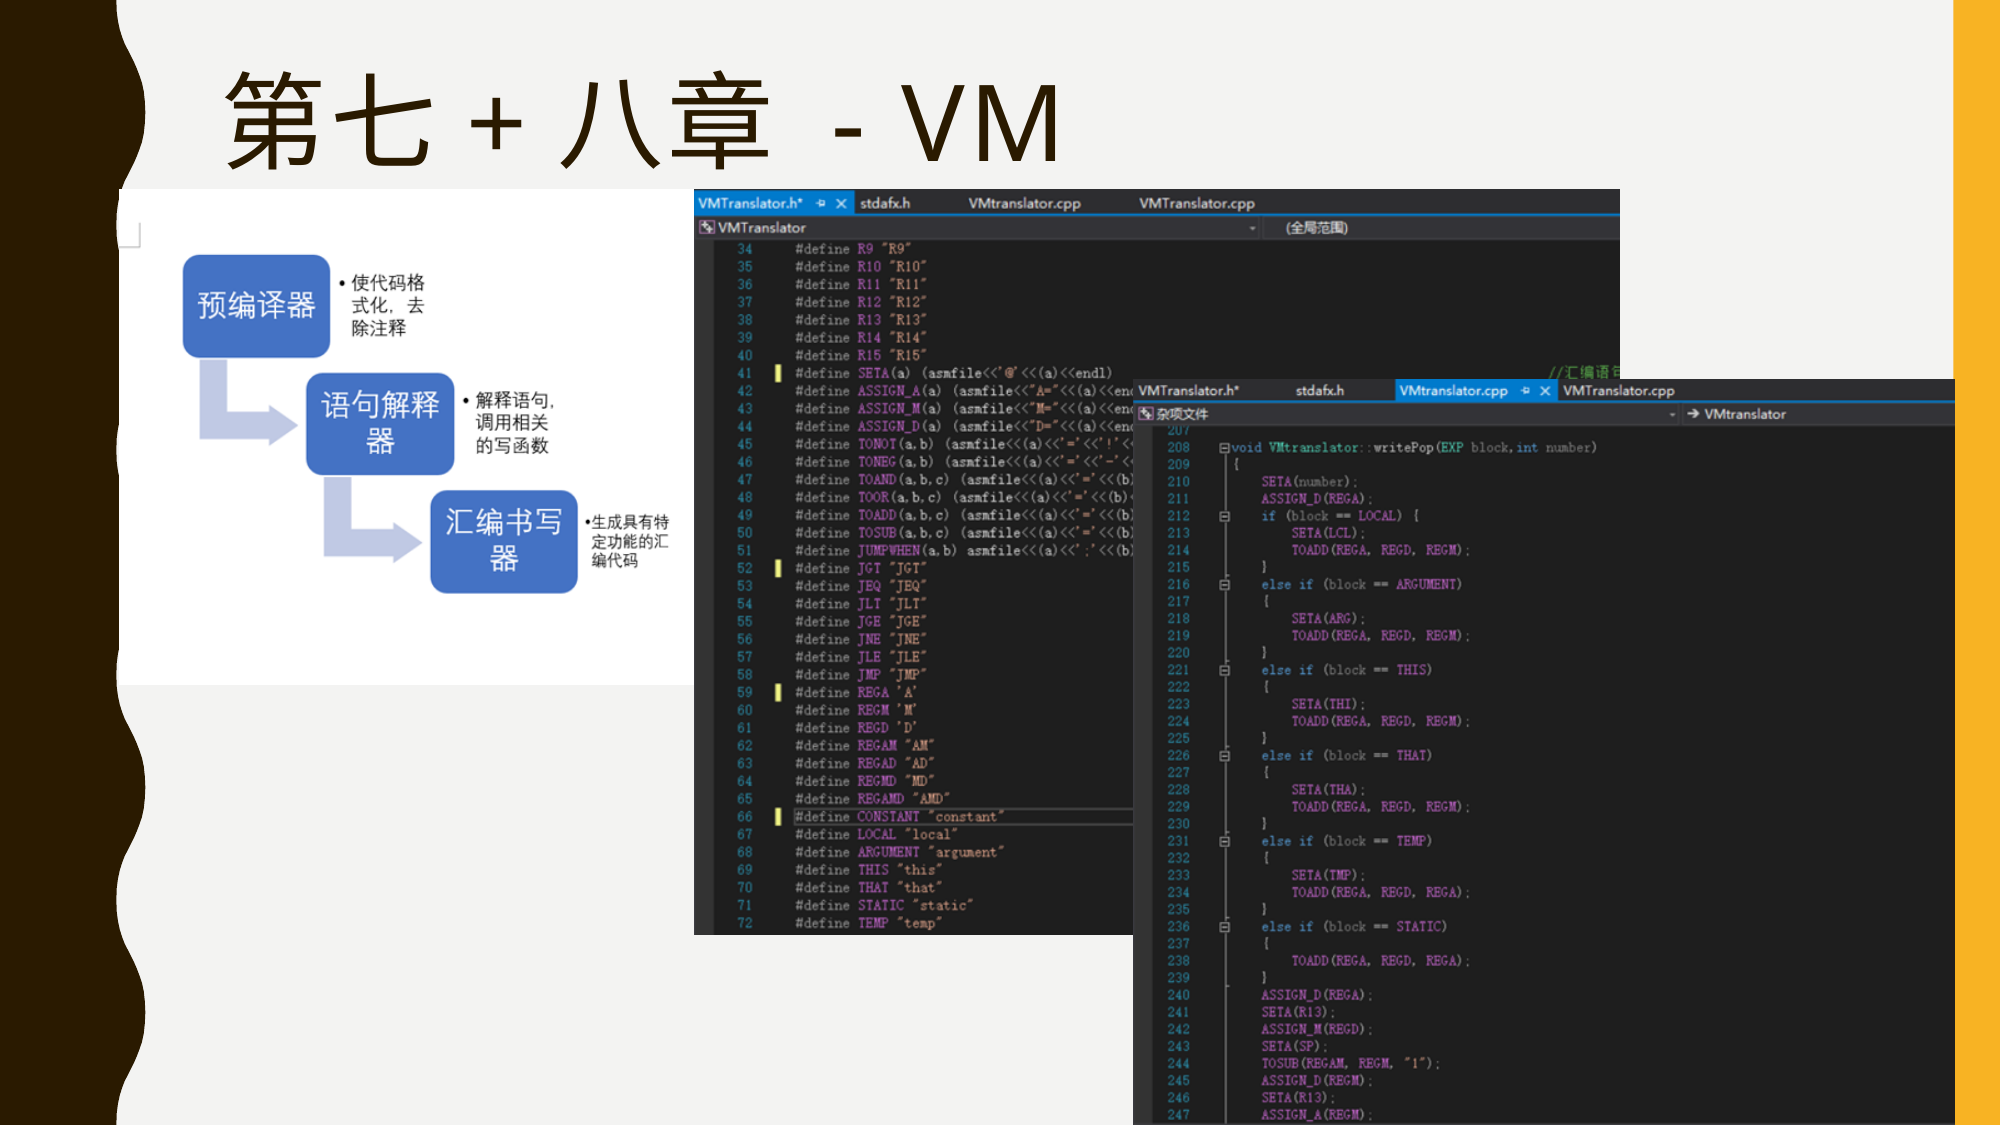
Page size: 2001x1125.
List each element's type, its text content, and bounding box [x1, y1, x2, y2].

title 第七+八章 - VM [205, 62, 1875, 308]
picture [119, 189, 1955, 1125]
